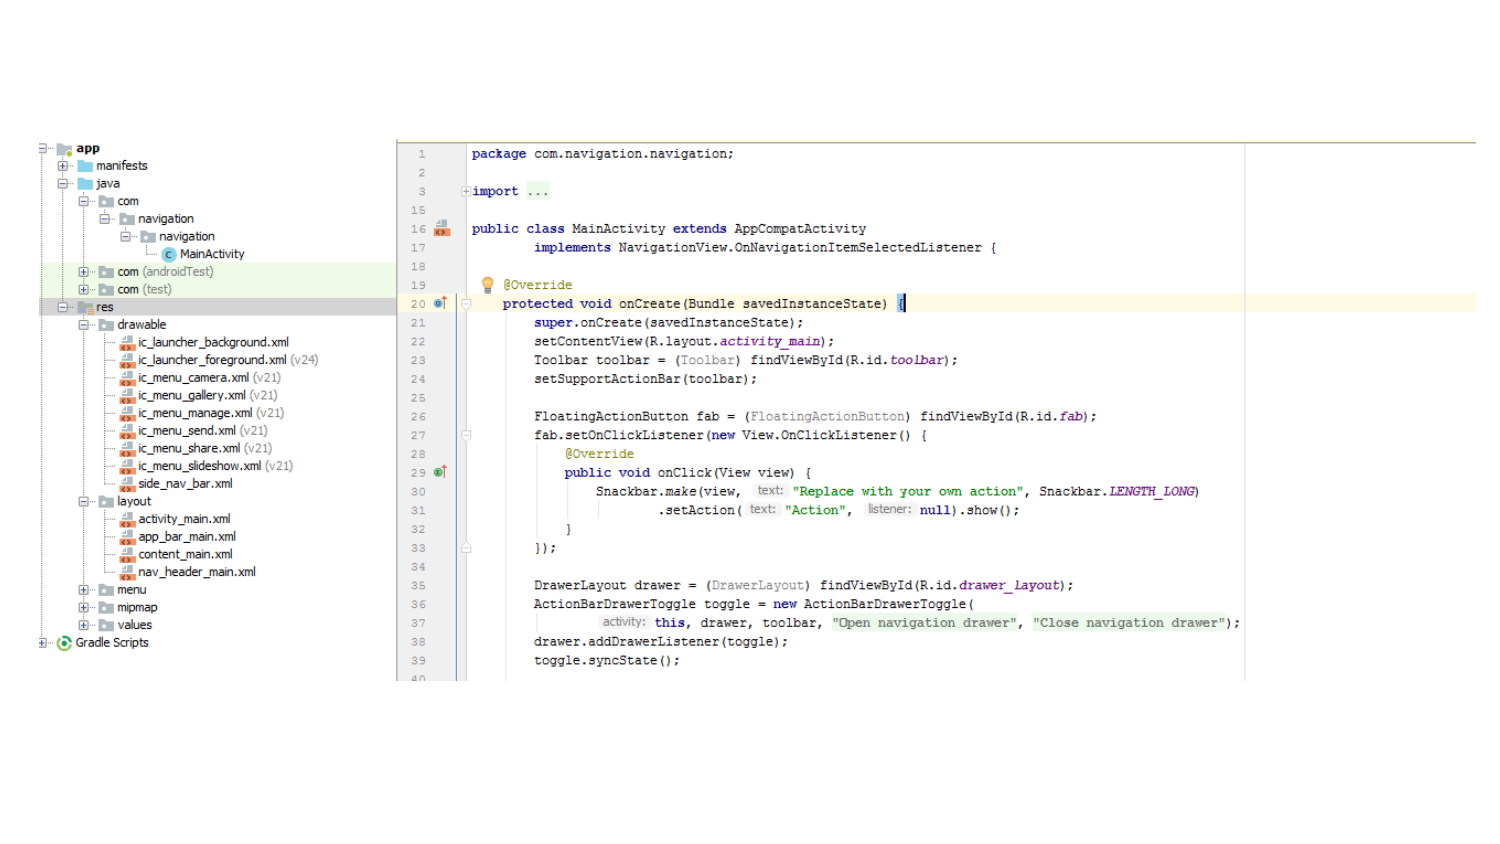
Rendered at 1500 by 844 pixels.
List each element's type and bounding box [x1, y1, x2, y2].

picture [39, 138, 1476, 681]
